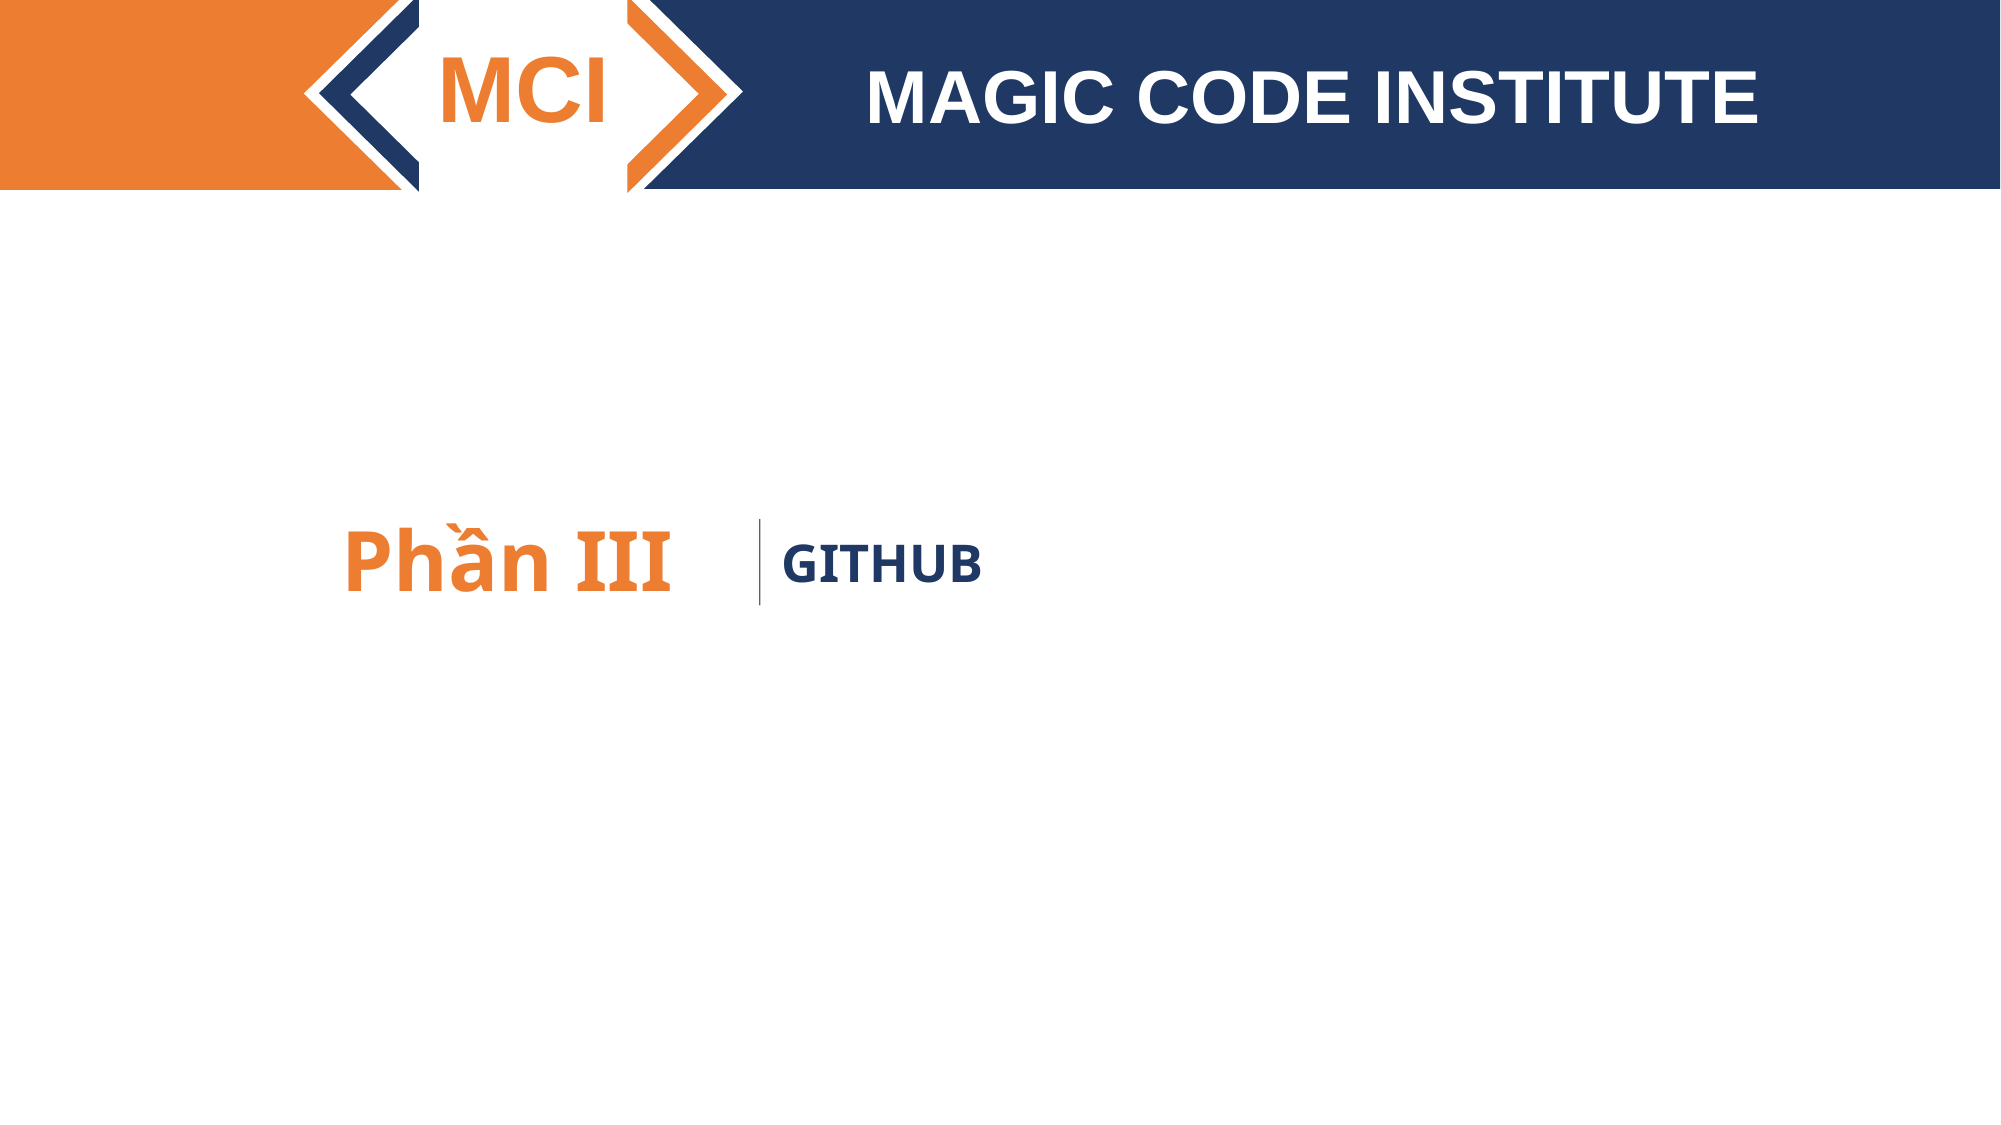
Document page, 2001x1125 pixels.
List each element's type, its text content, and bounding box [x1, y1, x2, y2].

list Phần III [341, 496, 800, 716]
list GITHUB [800, 519, 1820, 606]
